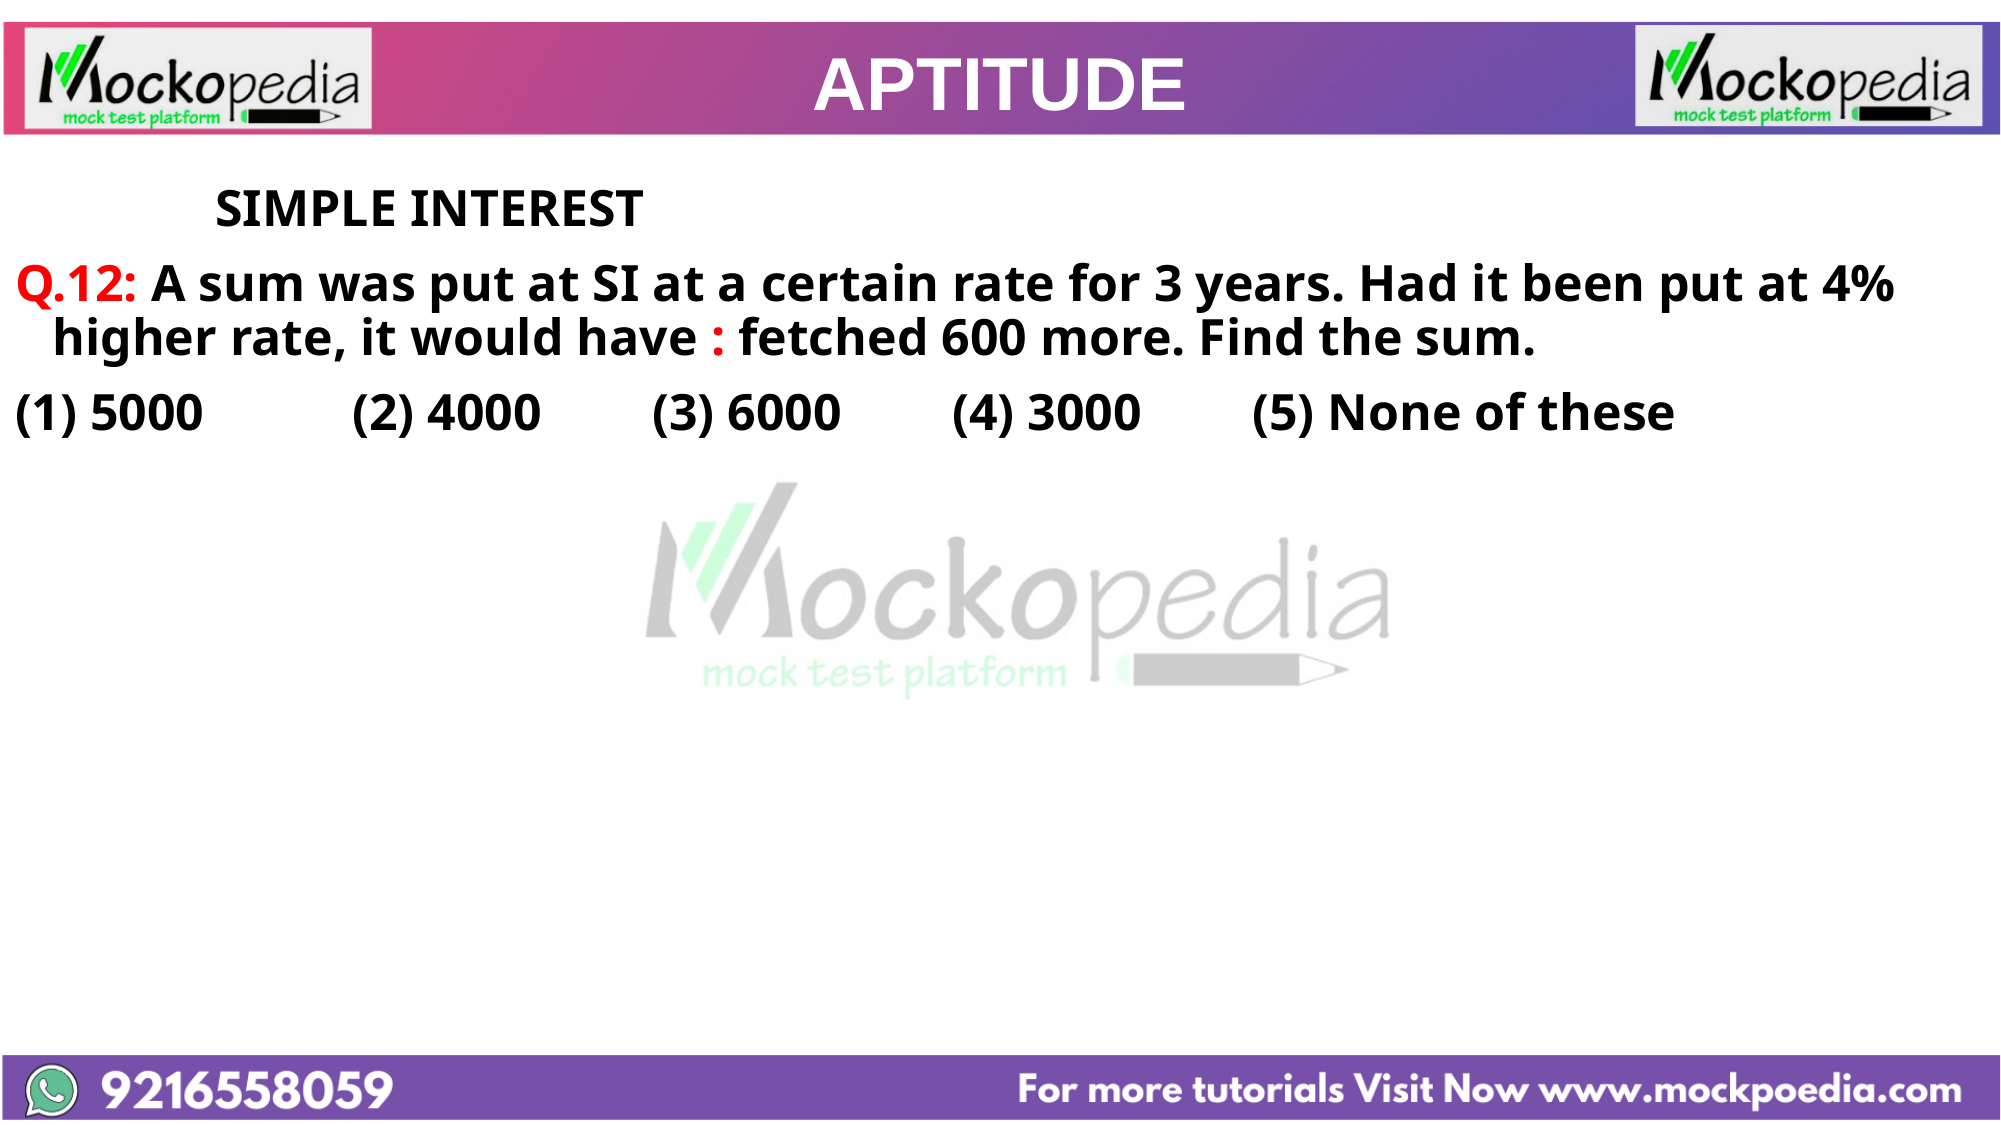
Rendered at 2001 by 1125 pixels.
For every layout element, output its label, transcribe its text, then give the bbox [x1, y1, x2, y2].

title APTITUDE [41, 31, 1959, 142]
list SIMPLE INTEREST Q.12: A sum was put at SI at a certain rate for 3 years. Had it been put at 4% higher rate, it would have : fetched 600 more. Find the sum. (1) 5000 (2) 4000 (3) 6000 (4) 3000 (5) None of these [0, 175, 1925, 1053]
picture [0, 0, 2001, 1125]
